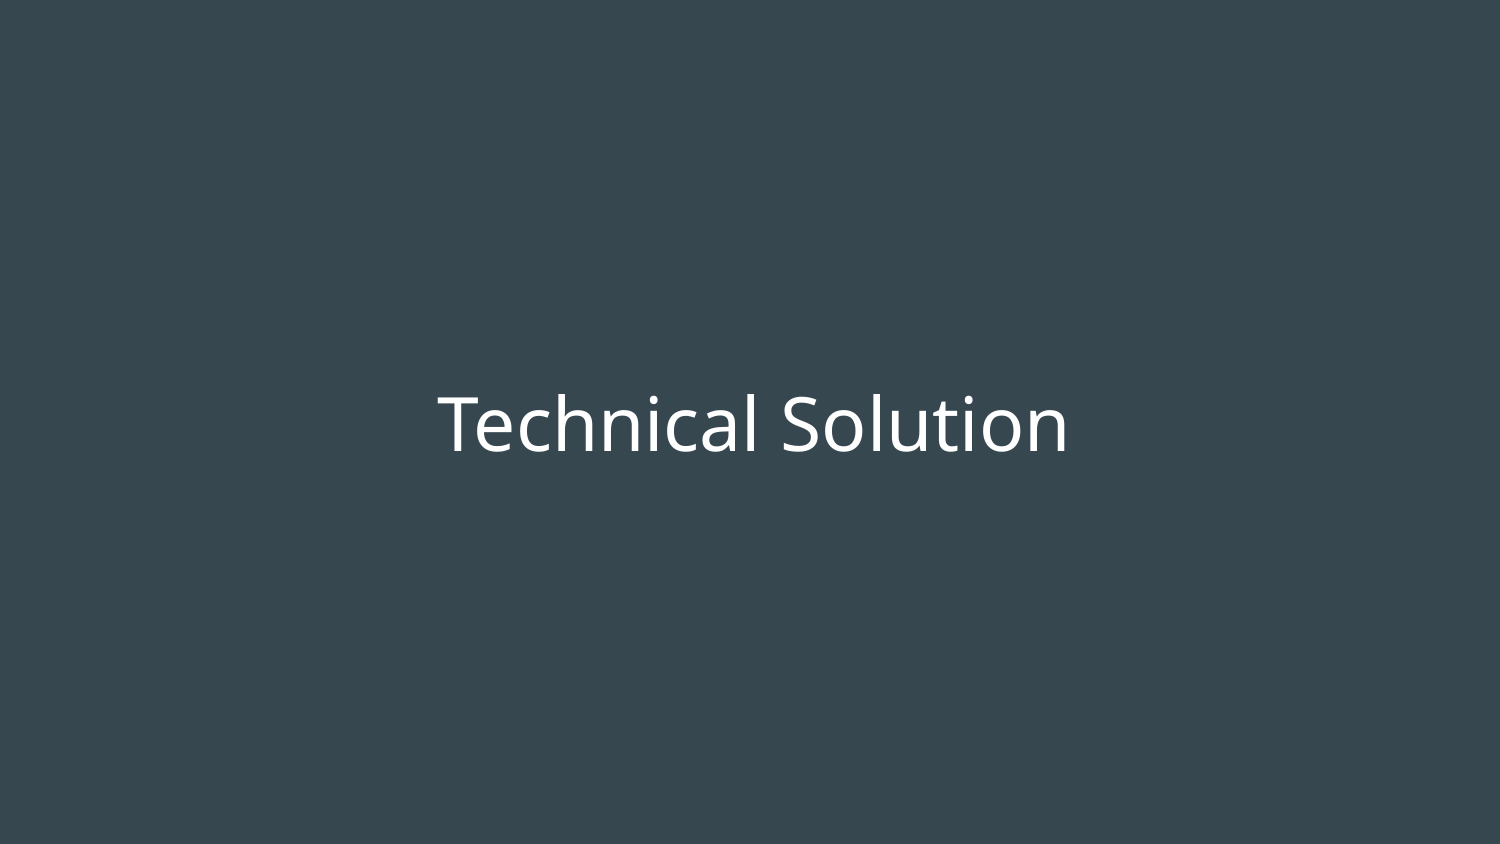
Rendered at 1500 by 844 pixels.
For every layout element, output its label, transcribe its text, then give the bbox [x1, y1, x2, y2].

title Technical Solution [110, 351, 1399, 493]
